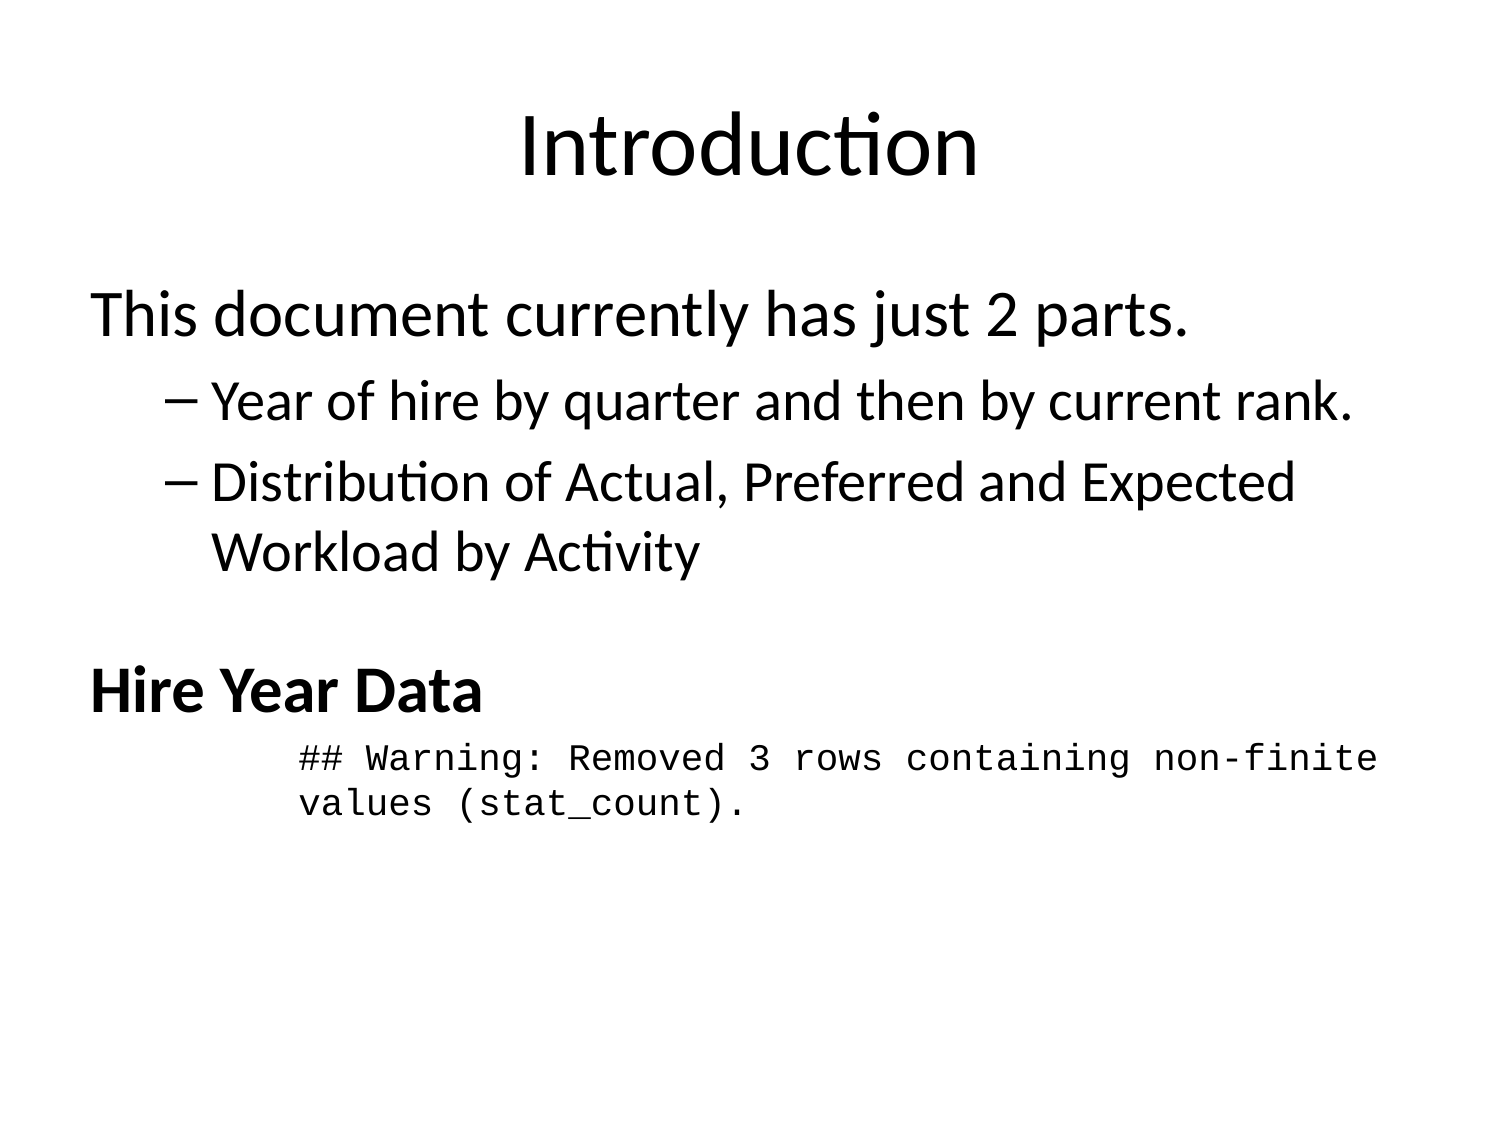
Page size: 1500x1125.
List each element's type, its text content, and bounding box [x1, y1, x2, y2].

title Introduction [75, 45, 1425, 233]
list This document currently has just 2 parts. Year of hire by quarter and then by current rank. Distribution of Actual, Preferred and Expected Workload by Activity Hire Year Data ## Warning: Removed 3 rows containing non-finite values (stat_count). [75, 262, 1425, 1005]
